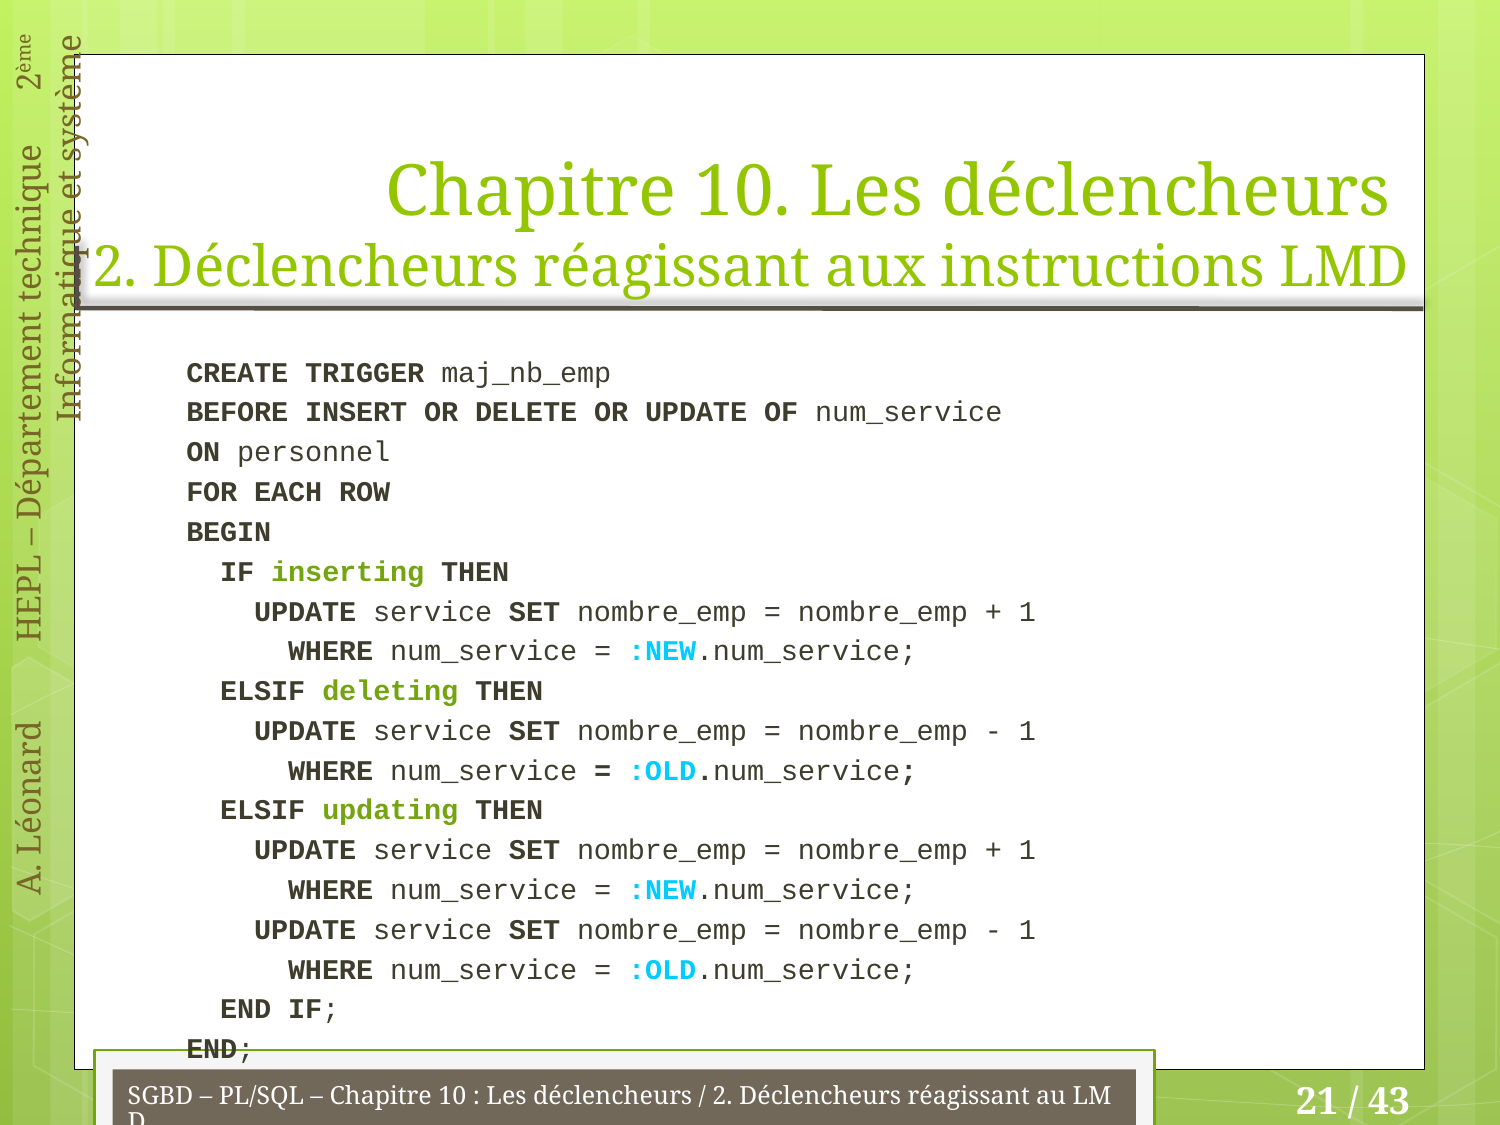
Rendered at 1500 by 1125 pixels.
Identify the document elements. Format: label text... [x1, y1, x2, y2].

list CREATE TRIGGER maj_nb_emp BEFORE INSERT OR DELETE OR UPDATE OF num_service ON personnel FOR EACH ROW BEGIN IF inserting THEN UPDATE service SET nombre_emp = nombre_emp + 1 WHERE num_service = :NEW.num_service; ELSIF deleting THEN UPDATE service SET nombre_emp = nombre_emp - 1 WHERE num_service = :OLD.num_service; ELSIF updating THEN UPDATE service SET nombre_emp = nombre_emp + 1 WHERE num_service = :NEW.num_service; UPDATE service SET nombre_emp = nombre_emp - 1 WHERE num_service = :OLD.num_service; END IF; END; [171, 319, 1408, 1082]
title Chapitre 10. Les déclencheurs 2. Déclencheurs réagissant aux instructions LMD [76, 118, 1425, 306]
footer SGBD – PL/SQL – Chapitre 10 : Les déclencheurs / 2. Déclencheurs réagissant au LMD [112, 1067, 1136, 1125]
